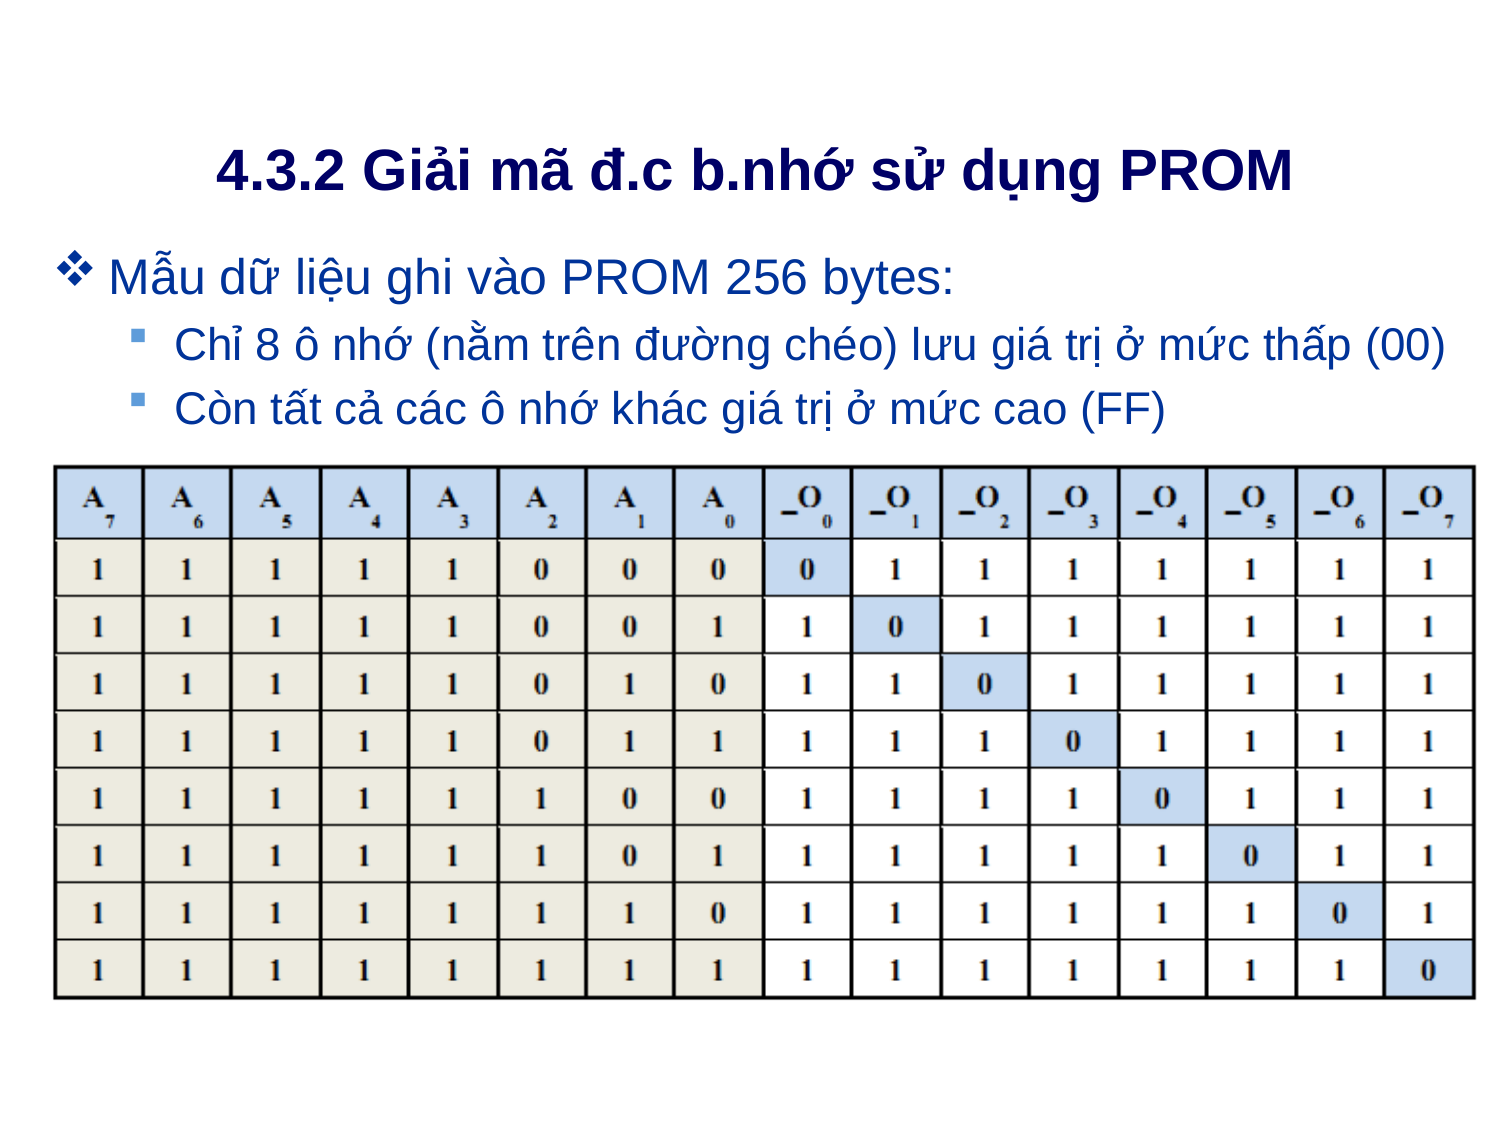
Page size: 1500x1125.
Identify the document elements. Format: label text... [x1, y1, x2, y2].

picture [49, 455, 1482, 1003]
list Mẫu dữ liệu ghi vào PROM 256 bytes: Chỉ 8 ô nhớ (nằm trên đường chéo) lưu giá trị ở mức thấp (00) Còn tất cả các ô nhớ khác giá trị ở mức cao (FF) [37, 237, 1474, 444]
title 4.3.2 Giải mã đ.c b.nhớ sử dụng PROM [37, 125, 1474, 211]
